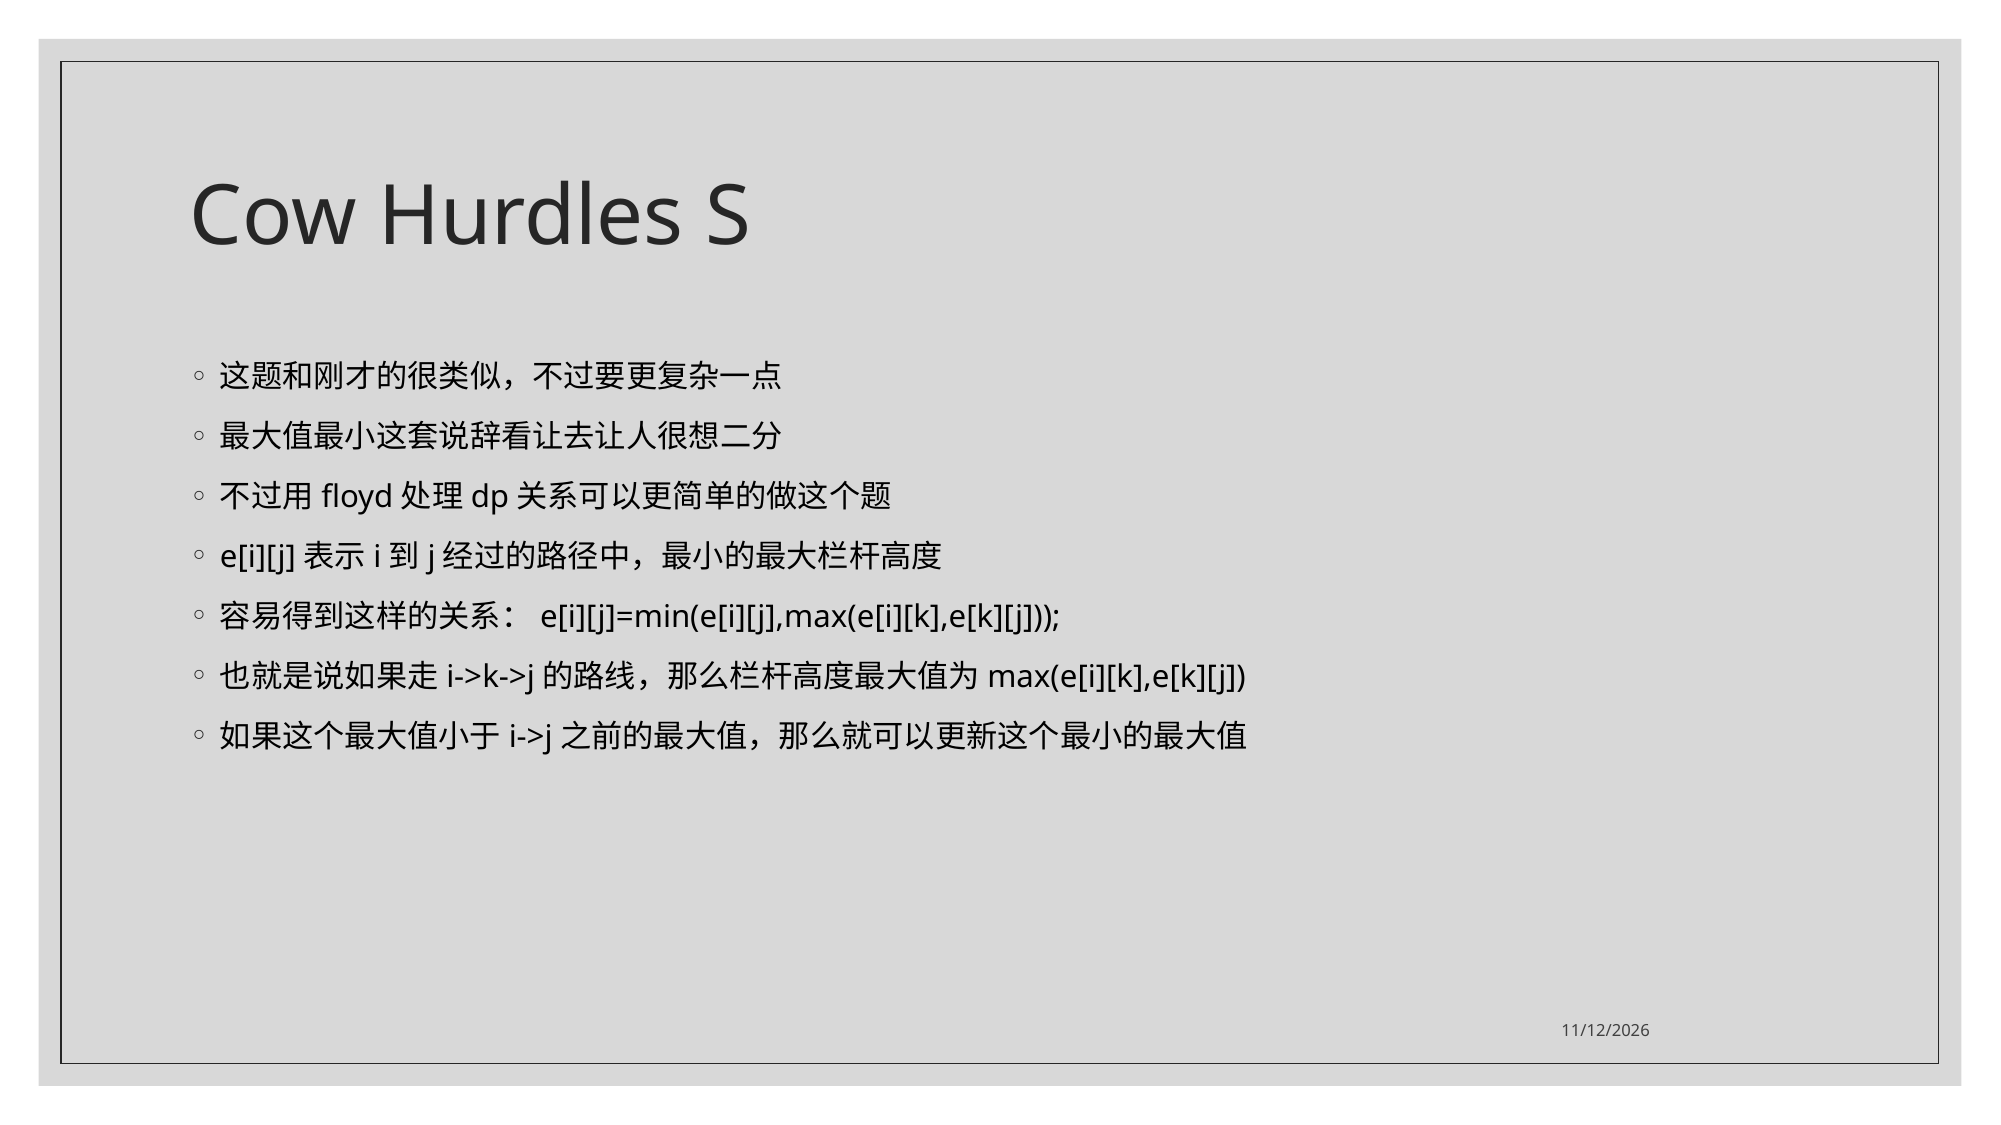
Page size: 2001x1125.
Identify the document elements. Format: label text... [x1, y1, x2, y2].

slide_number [1190, 990, 1665, 1050]
list 这题和刚才的很类似，不过要更复杂一点 最大值最小这套说辞看让去让人很想二分 不过用floyd处理dp关系可以更简单的做这个题 e[i][j]表示i到j经过的路径中，最小的最大栏杆高度 容易得到这样的关系：e[i][j]=min(e[i][j],max(e[i][k],e[k][j])); 也就是说如果走i->k->j的路线，那么栏杆高度最大值为max(e[i][k],e[k][j]) 如果这个最大值小于i->j之前的最大值，那么就可以更新这个最小的最大值 [174, 345, 1825, 977]
title Cow Hurdles S [174, 105, 1825, 331]
